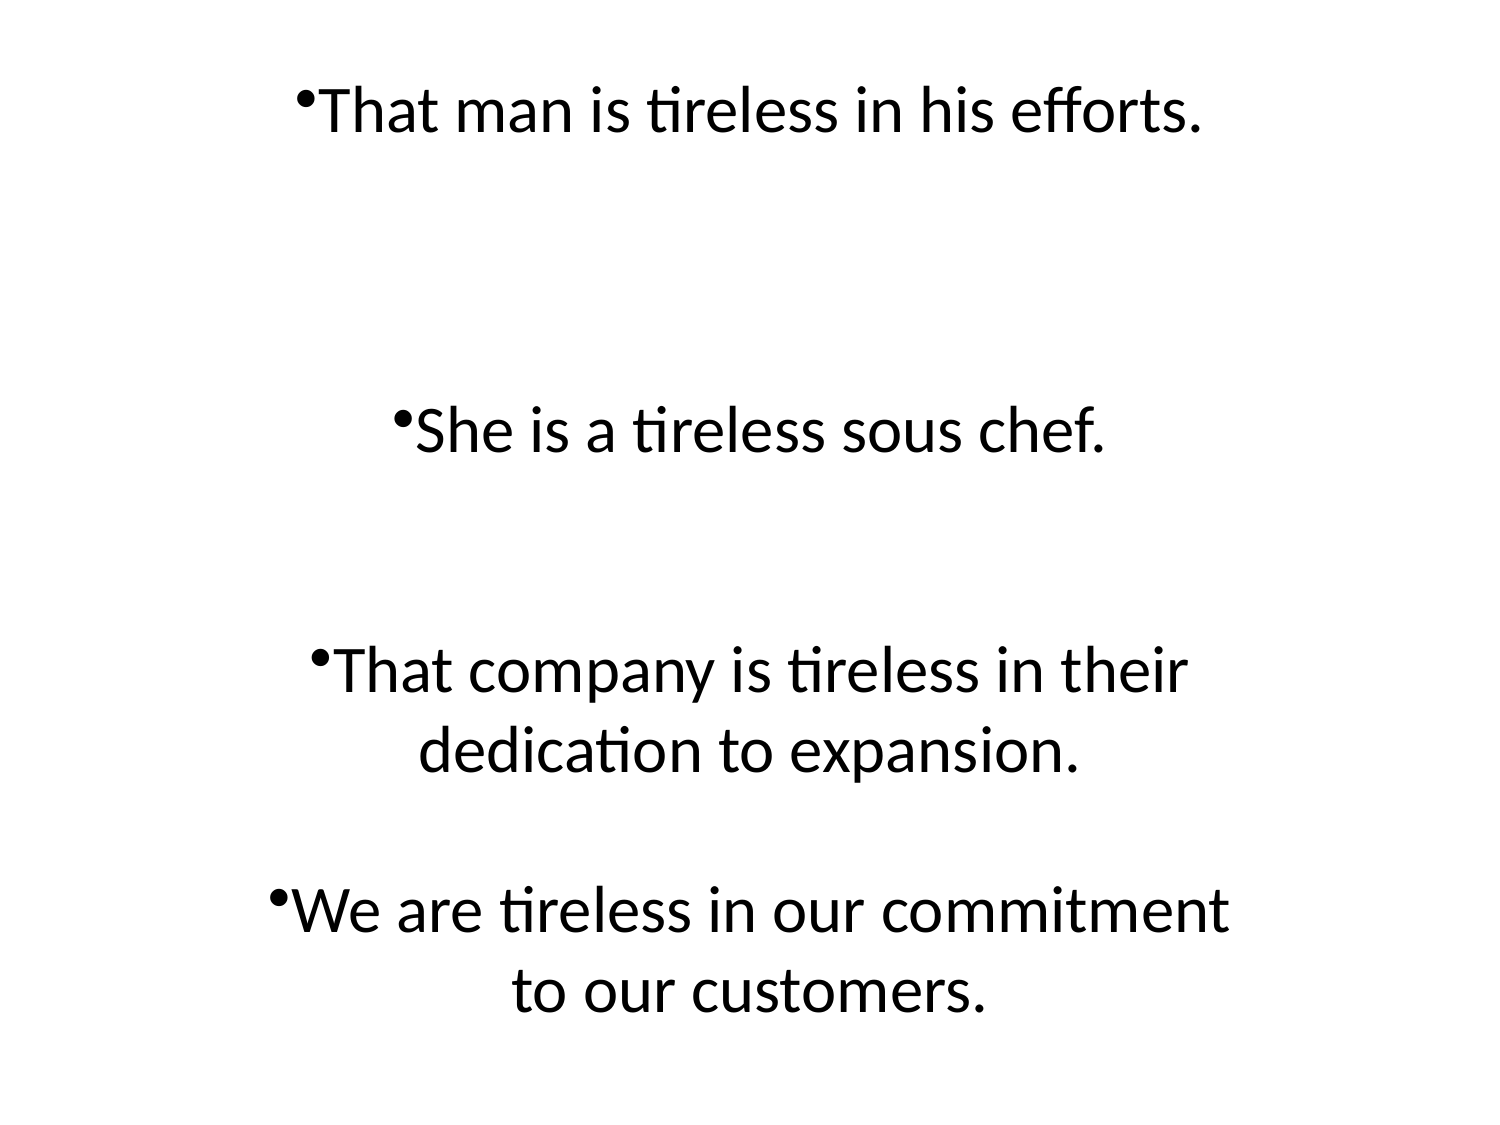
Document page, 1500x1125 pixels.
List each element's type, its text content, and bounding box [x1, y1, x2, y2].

subtitle That man is tireless in his efforts. She is a tireless sous chef. That company is tireless in their dedication to expansion. We are tireless in our commitment to our customers. [225, 58, 1275, 966]
